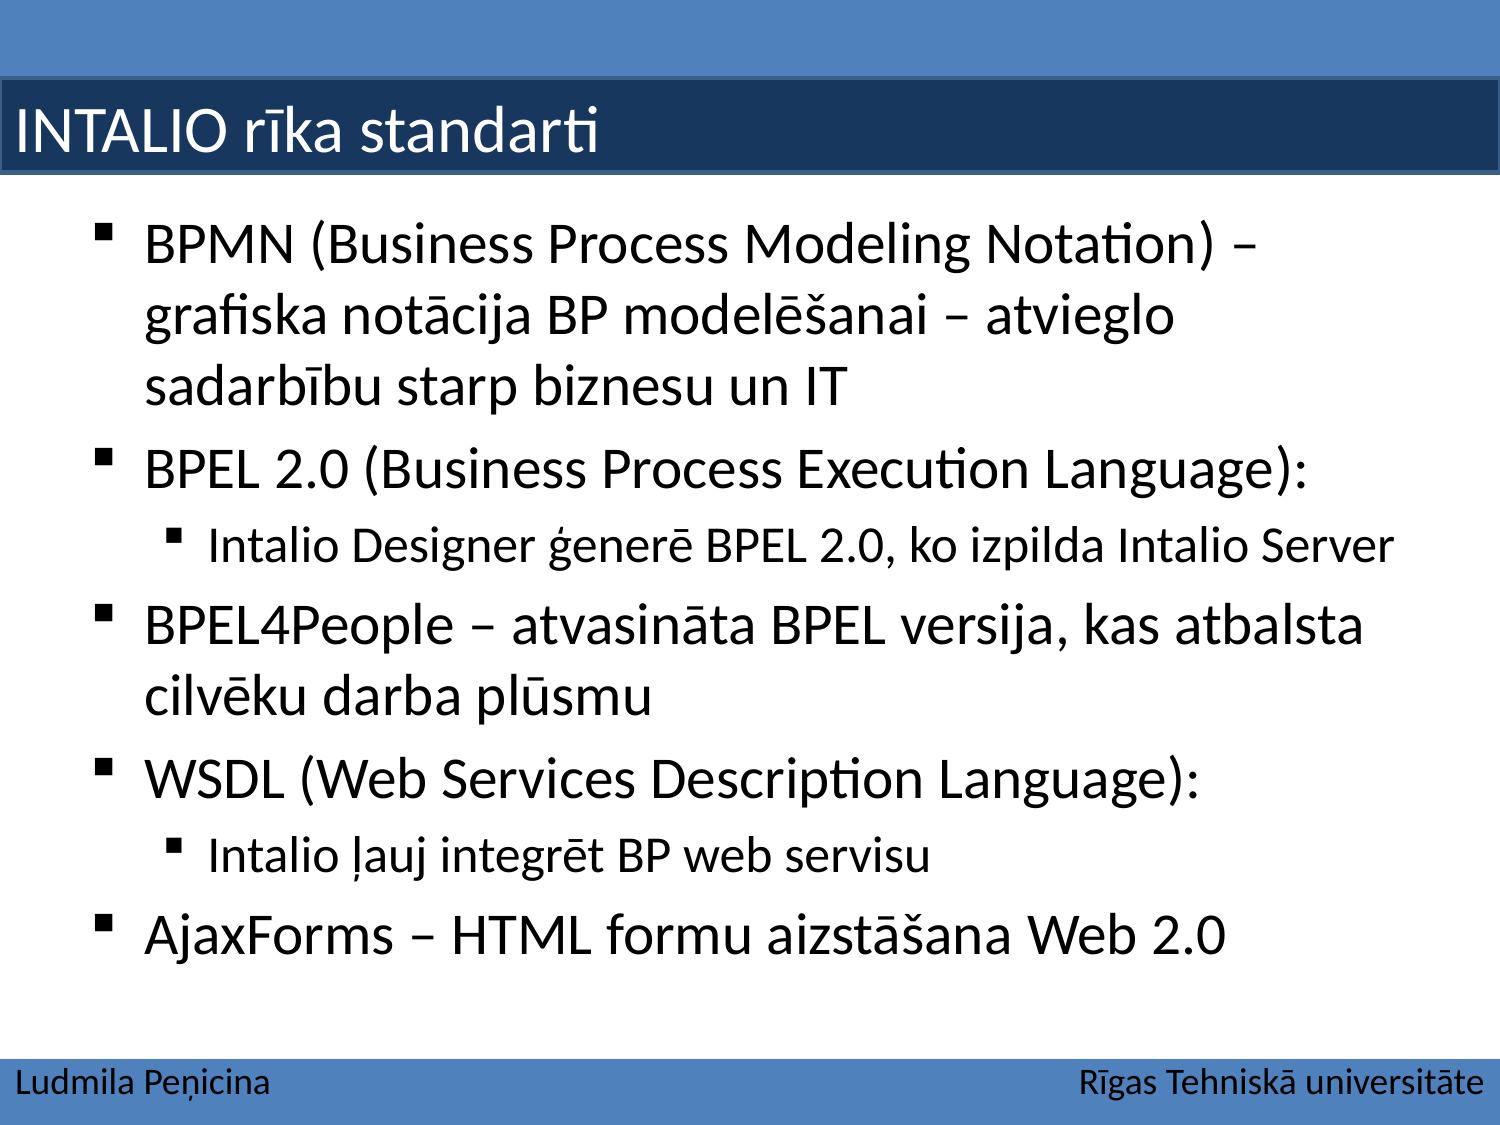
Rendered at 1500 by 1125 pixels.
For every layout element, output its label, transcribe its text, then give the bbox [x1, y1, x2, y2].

list BPMN (Business Process Modeling Notation) – grafiska notācija BP modelēšanai – atvieglo sadarbību starp biznesu un IT BPEL 2.0 (Business Process Execution Language): Intalio Designer ģenerē BPEL 2.0, ko izpilda Intalio Server BPEL4People – atvasināta BPEL versija, kas atbalsta cilvēku darba plūsmu WSDL (Web Services Description Language): Intalio ļauj integrēt BP web servisu AjaxForms – HTML formu aizstāšana Web 2.0 [75, 196, 1425, 1005]
text_box INTALIO rīka standarti [0, 76, 1500, 175]
